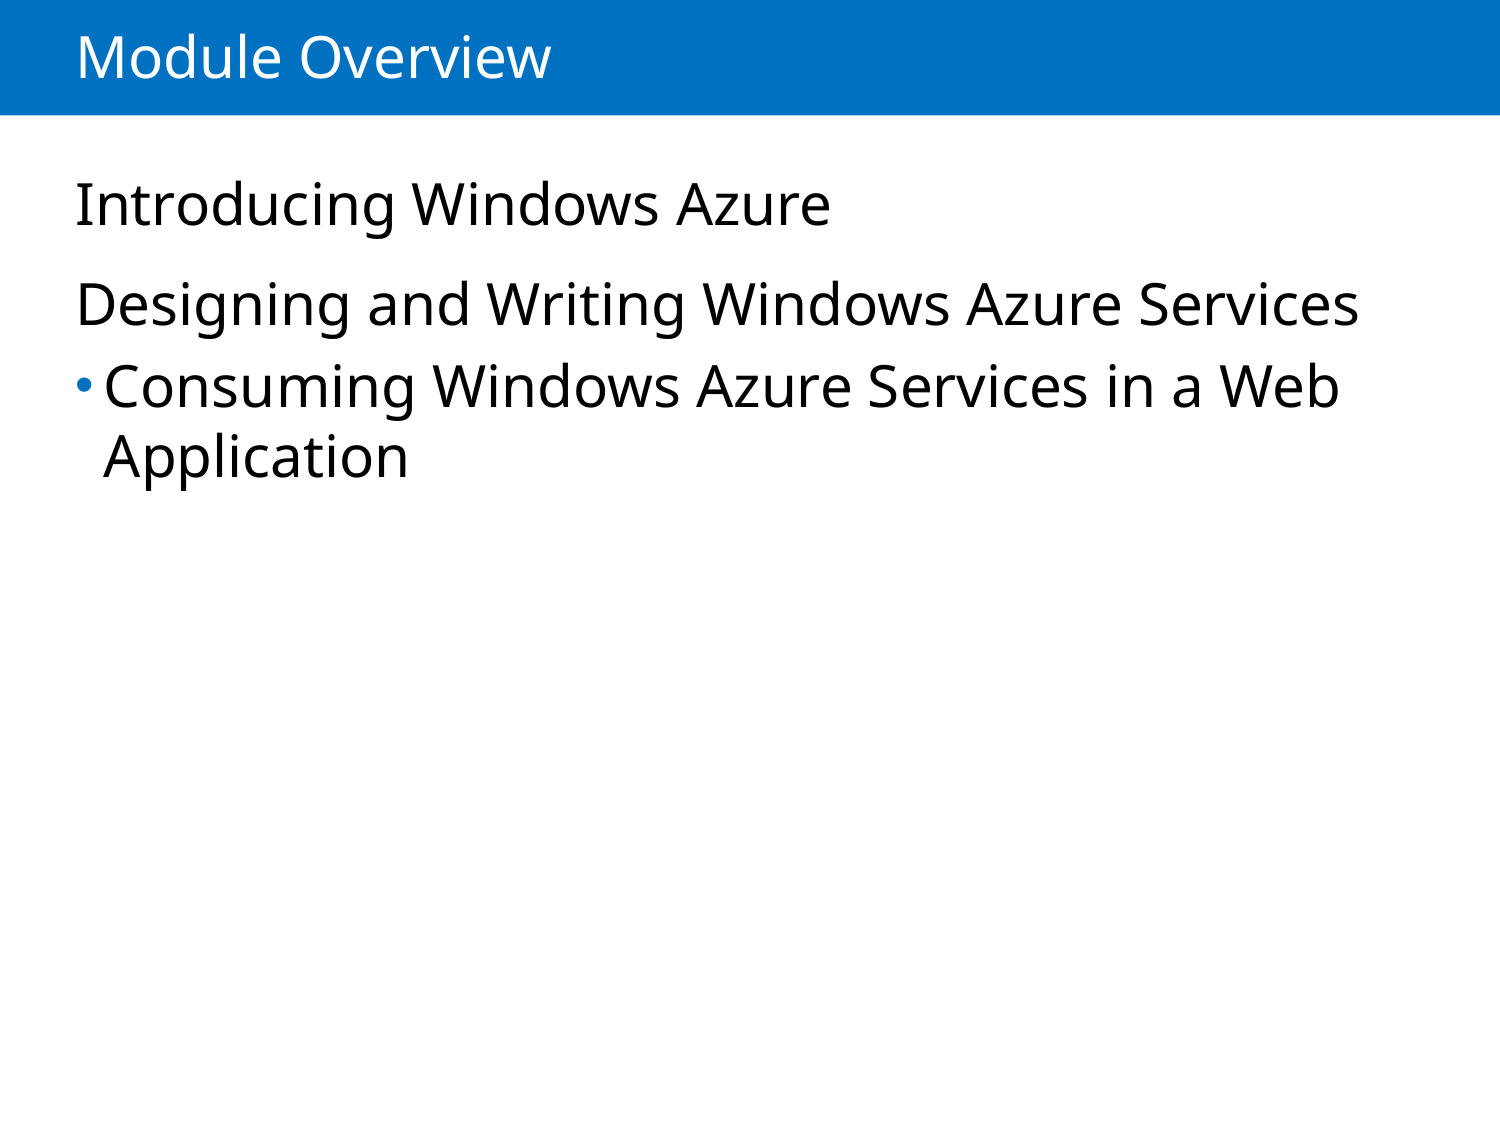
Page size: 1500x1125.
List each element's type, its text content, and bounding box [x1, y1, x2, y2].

list Introducing Windows Azure Designing and Writing Windows Azure Services Consuming Windows Azure Services in a Web Application [74, 167, 1408, 1013]
title Module Overview [75, 0, 1351, 122]
